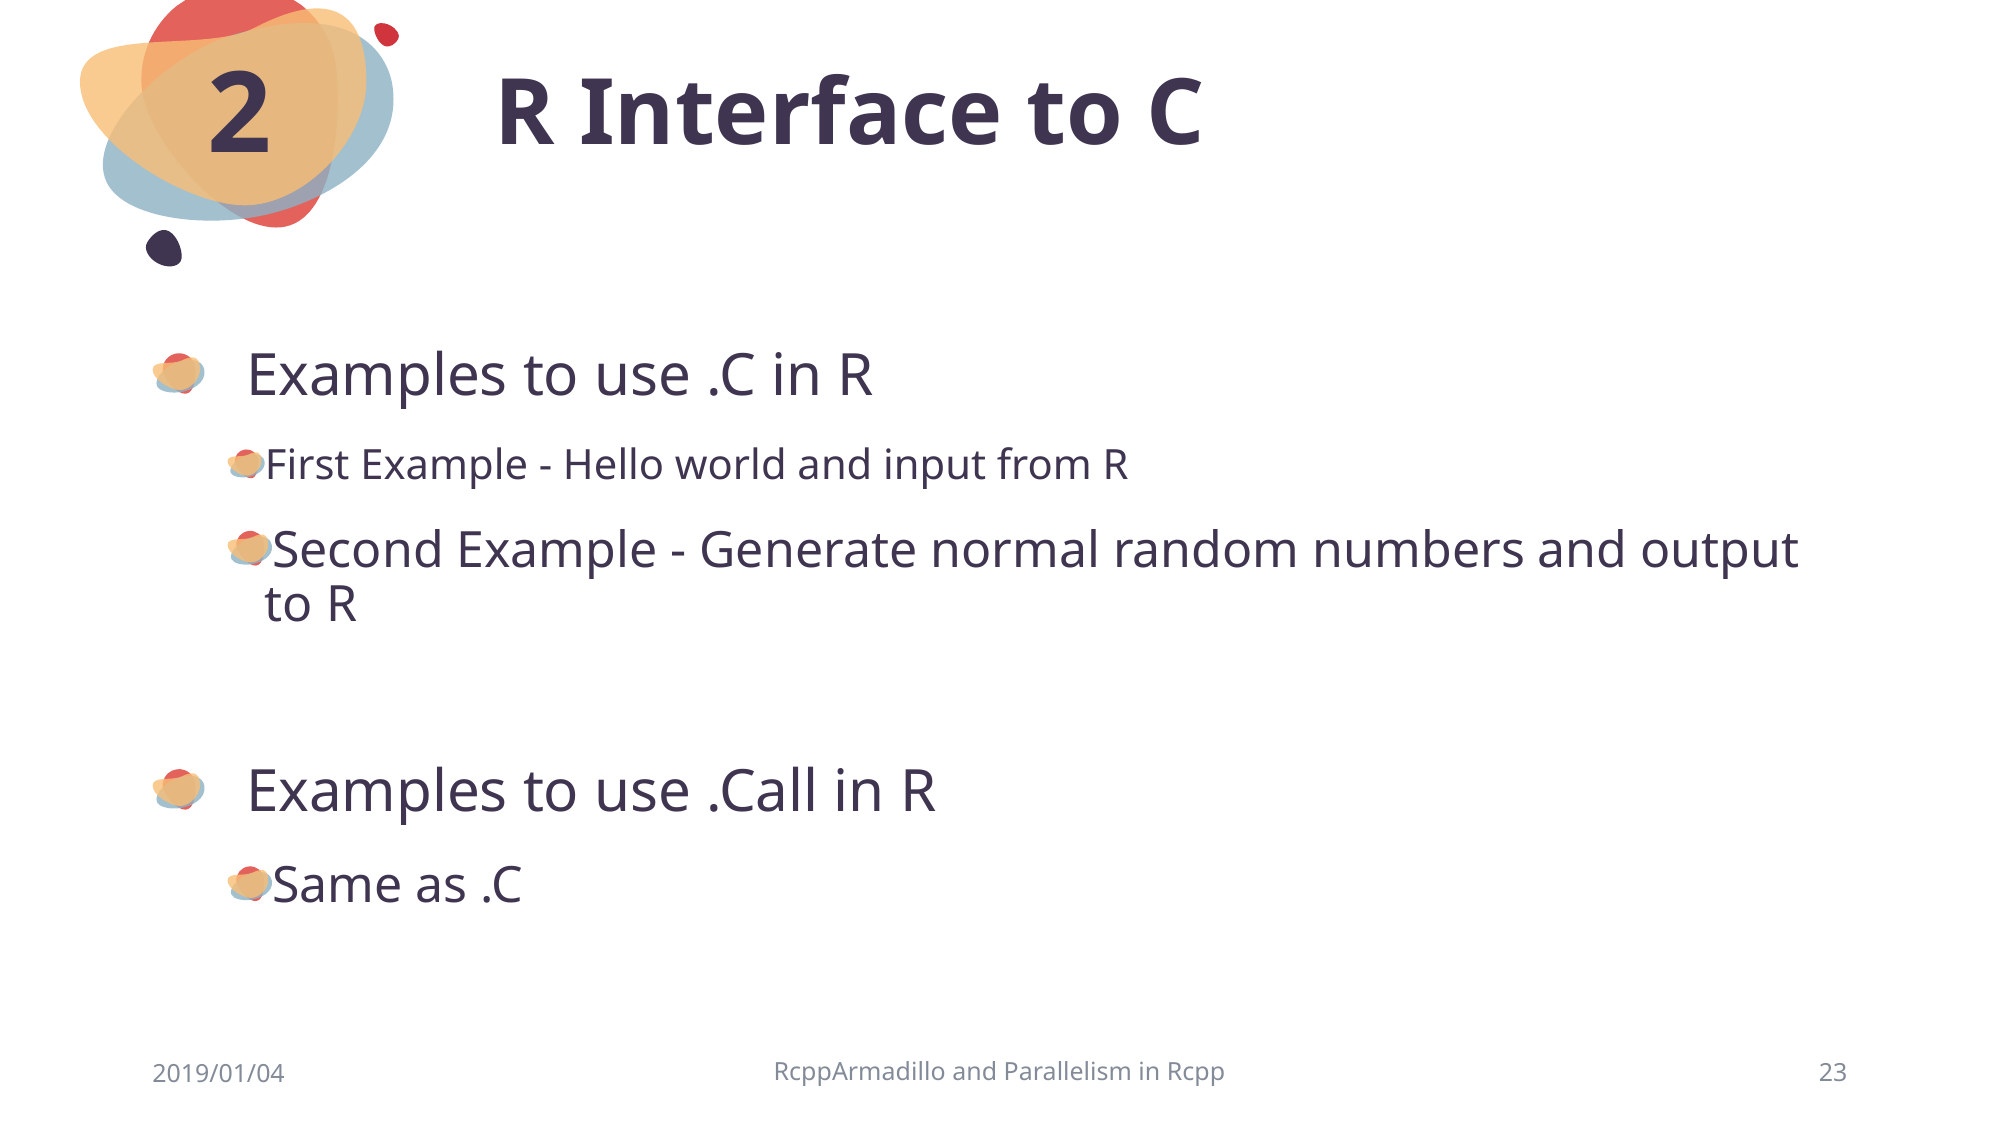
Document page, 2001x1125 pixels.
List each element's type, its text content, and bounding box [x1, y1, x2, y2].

title R Interface to C [479, 22, 1863, 209]
list 2 [144, 23, 335, 209]
slide_number 23 [1412, 1043, 1863, 1104]
footer RcppArmadillo and Parallelism in Rcpp [662, 1042, 1338, 1103]
list Examples to use .C in R First Example - Hello world and input from R Second Example - Generate normal random numbers and output to R Examples to use .Call in R Same as .C [137, 338, 1863, 1014]
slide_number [137, 1042, 588, 1103]
